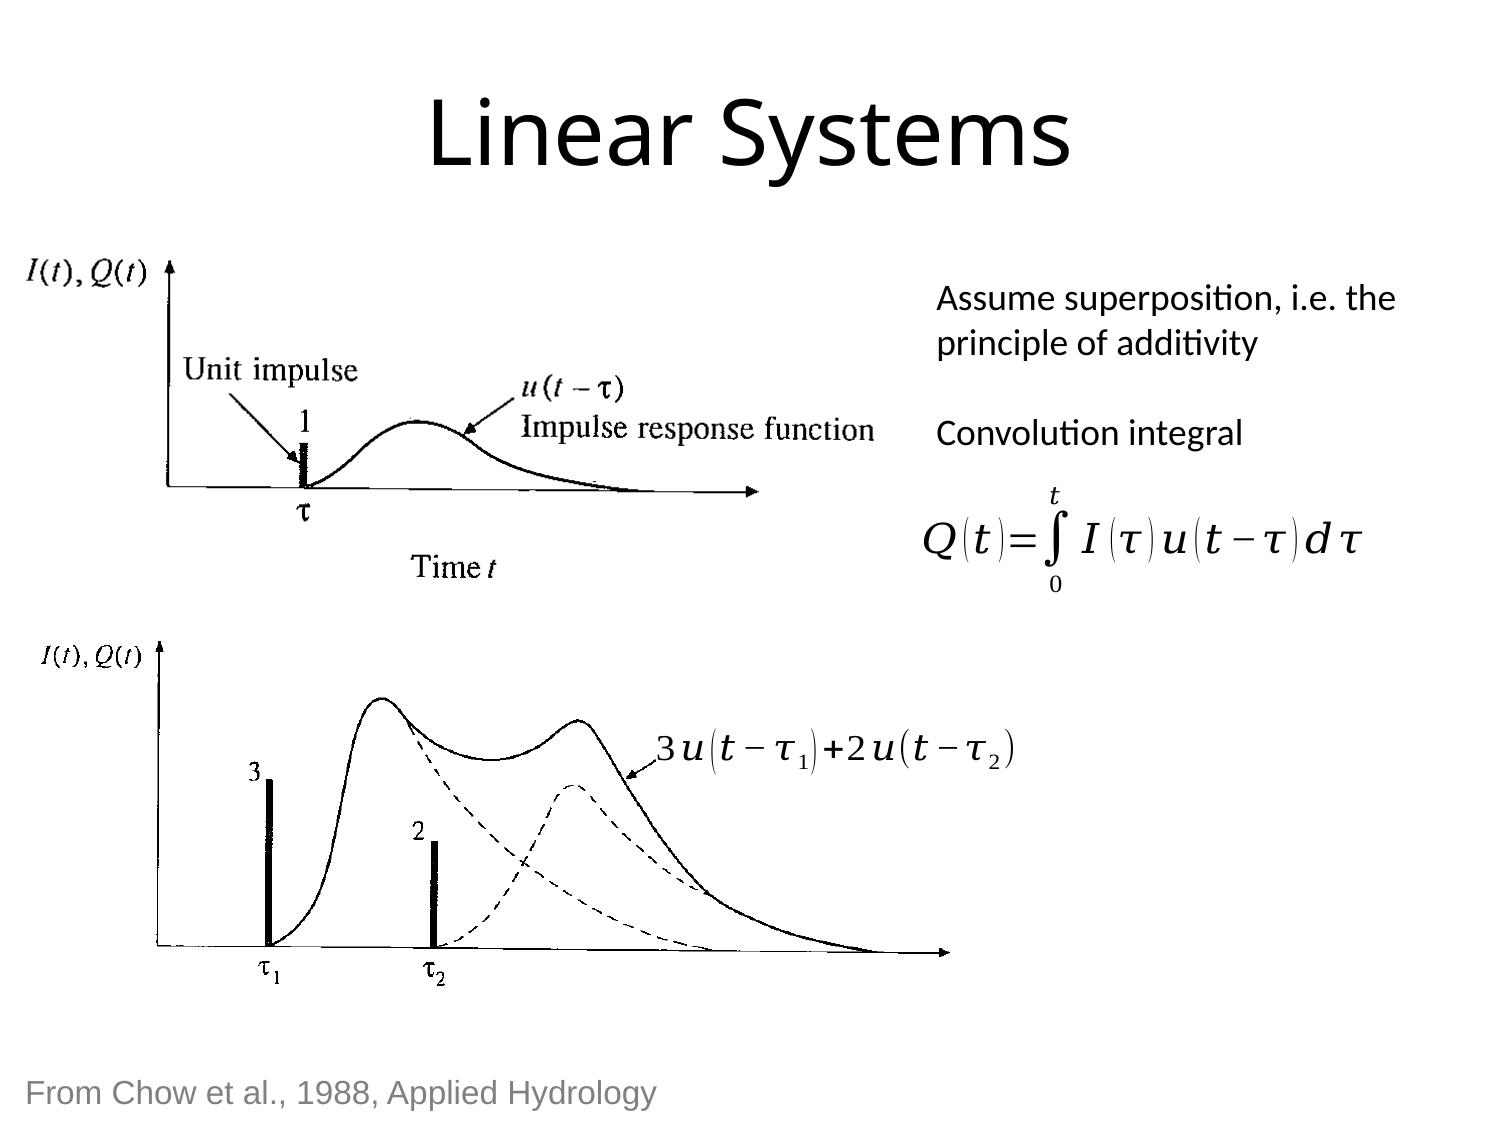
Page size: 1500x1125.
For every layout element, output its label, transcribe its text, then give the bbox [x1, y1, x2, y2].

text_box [20, 615, 1049, 1002]
picture [2, 195, 931, 588]
text_box Assume superposition, i.e. the principle of additivity Convolution integral [931, 265, 1500, 461]
text_box From Chow et al., 1988, Applied Hydrology [10, 1064, 674, 1119]
title Linear Systems [103, 26, 1397, 245]
